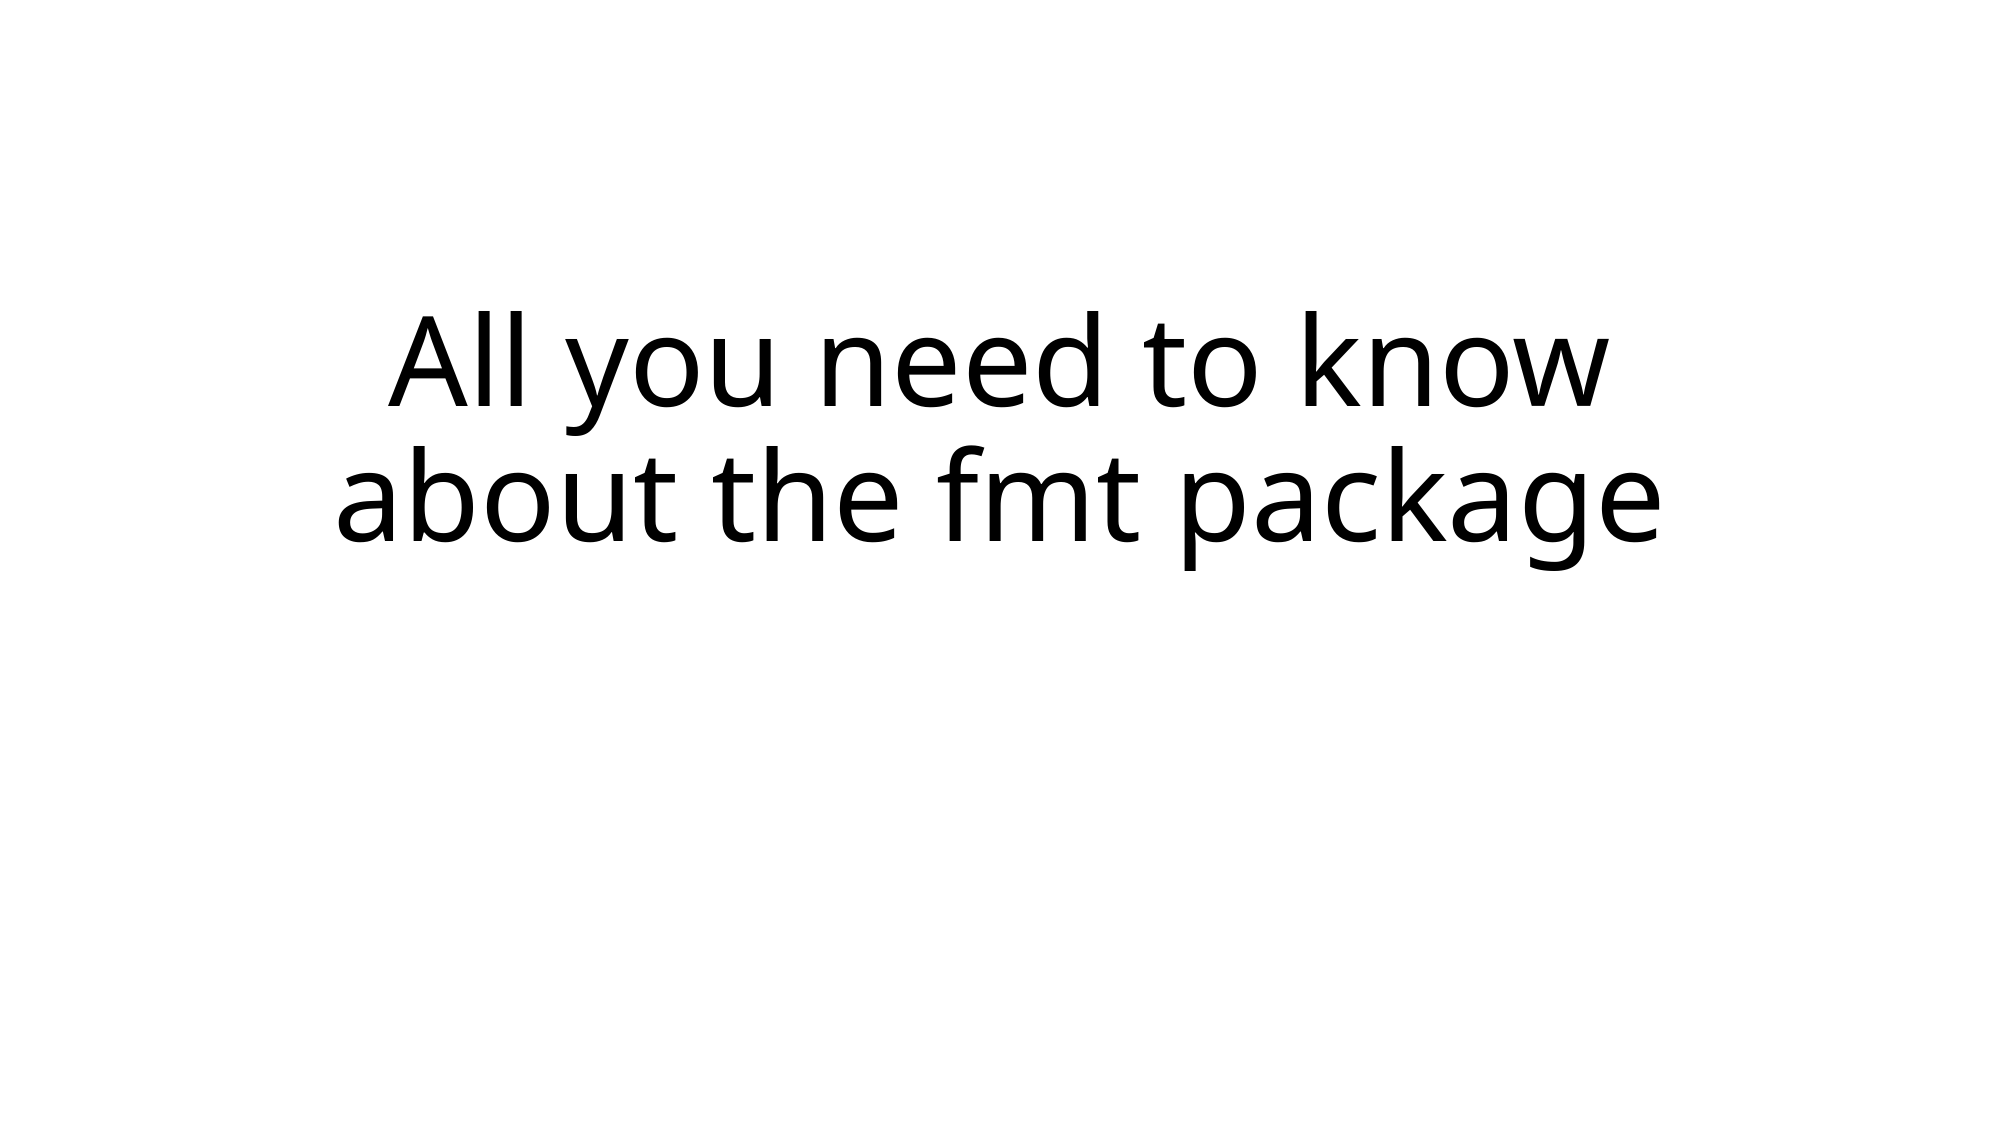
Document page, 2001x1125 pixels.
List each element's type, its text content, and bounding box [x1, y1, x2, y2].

title All you need to know about the fmt package [249, 184, 1750, 576]
